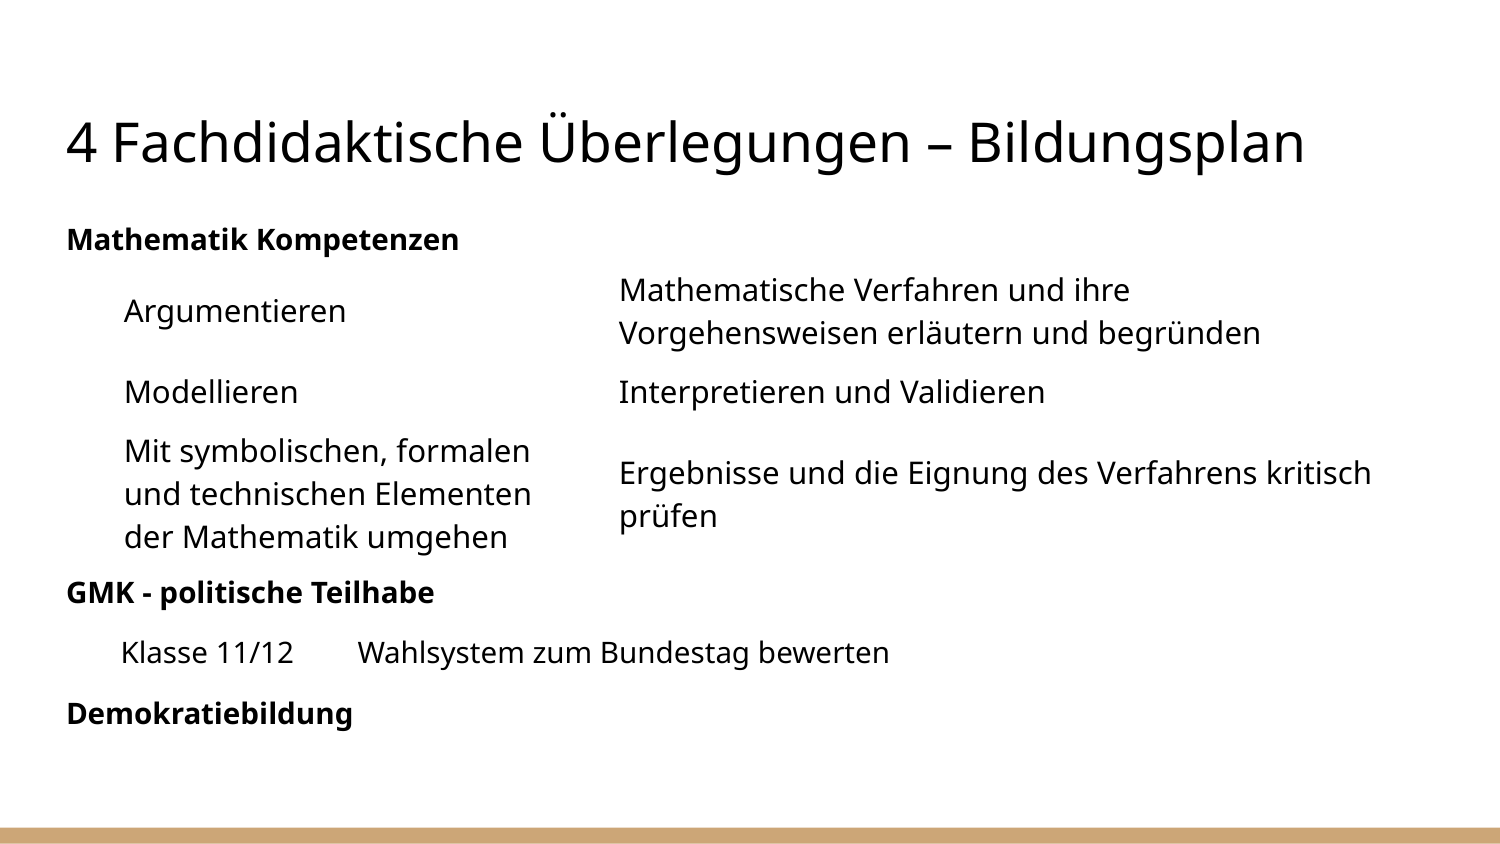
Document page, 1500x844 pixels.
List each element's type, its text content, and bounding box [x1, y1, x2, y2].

table_cell Modellieren [109, 361, 604, 422]
table_cell Interpretieren und Validieren [604, 361, 1391, 422]
table_header Argumentieren [109, 260, 604, 361]
table_cell Ergebnisse und die Eignung des Verfahrens kritisch prüfen [604, 422, 1391, 565]
table_header Mathematische Verfahren und ihre Vorgehensweisen erläutern und begründen [604, 260, 1391, 361]
title 4 Fachdidaktische Überlegungen – Bildungsplan [51, 51, 1449, 189]
list Mathematik Kompetenzen GMK - politische Teilhabe Klasse 11/12 Wahlsystem zum Bundestag bewerten Demokratiebildung [51, 200, 1449, 752]
table_cell Mit symbolischen, formalen und technischen Elementen der Mathematik umgehen [109, 422, 604, 565]
